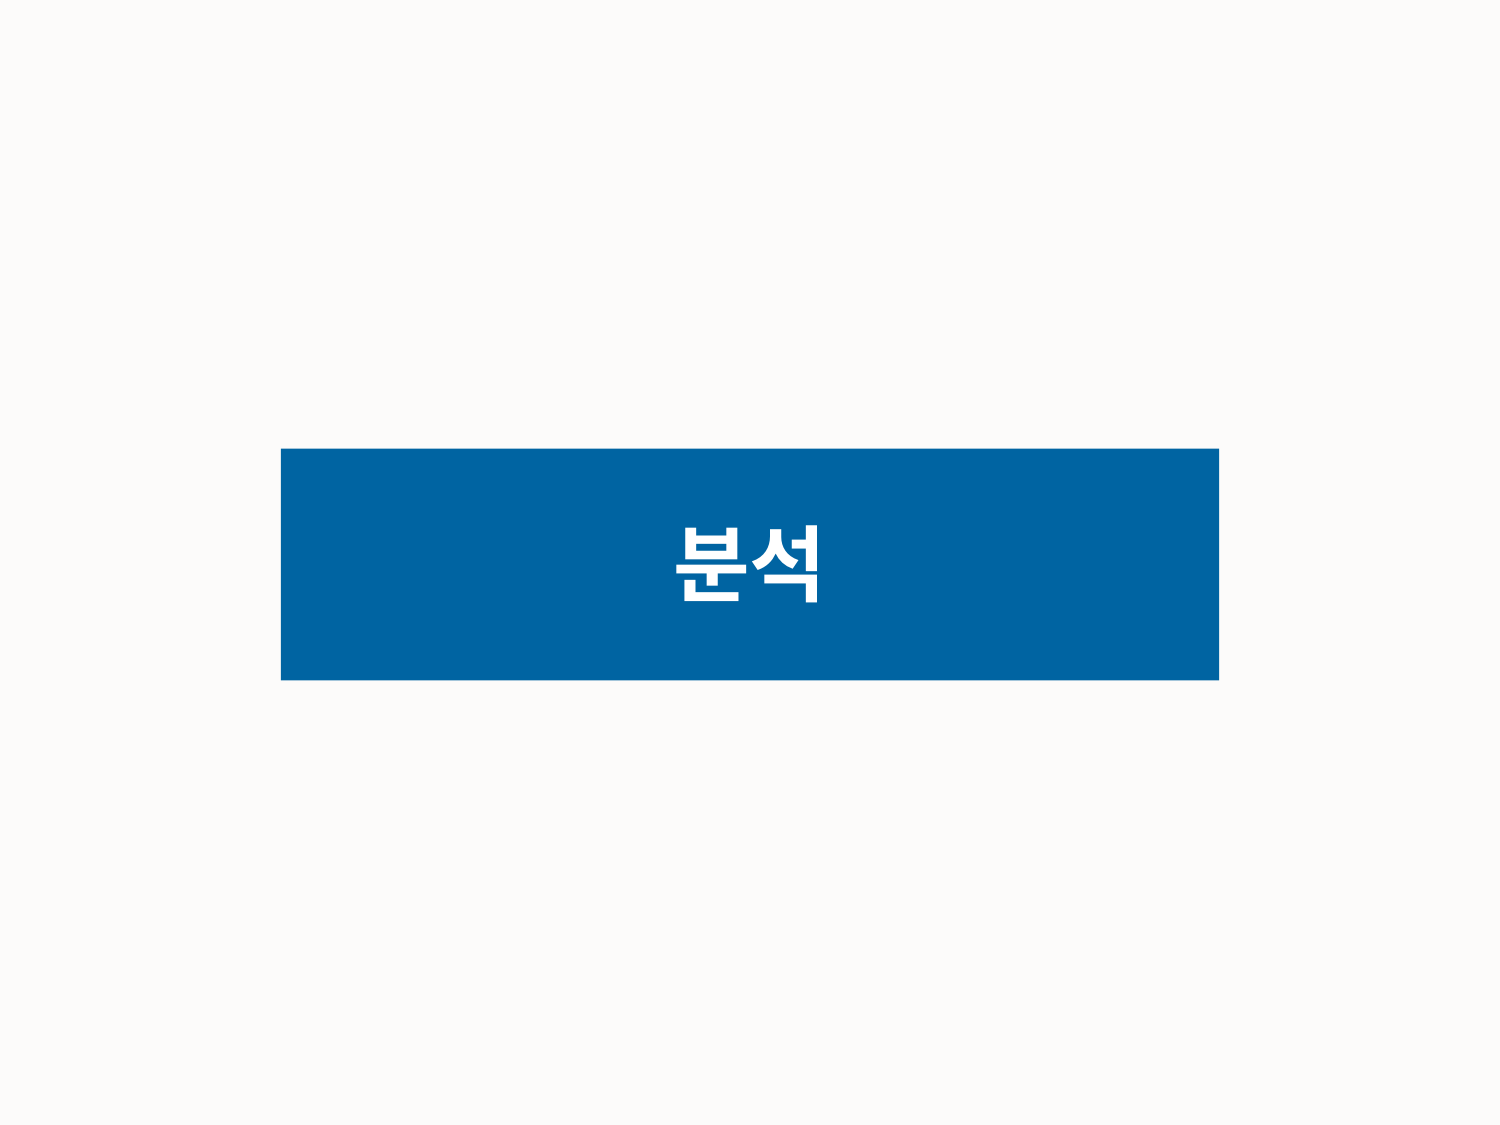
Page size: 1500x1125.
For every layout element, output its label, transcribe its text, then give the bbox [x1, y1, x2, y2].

text_box [280, 448, 1220, 681]
text_box 분석 [344, 504, 1156, 621]
